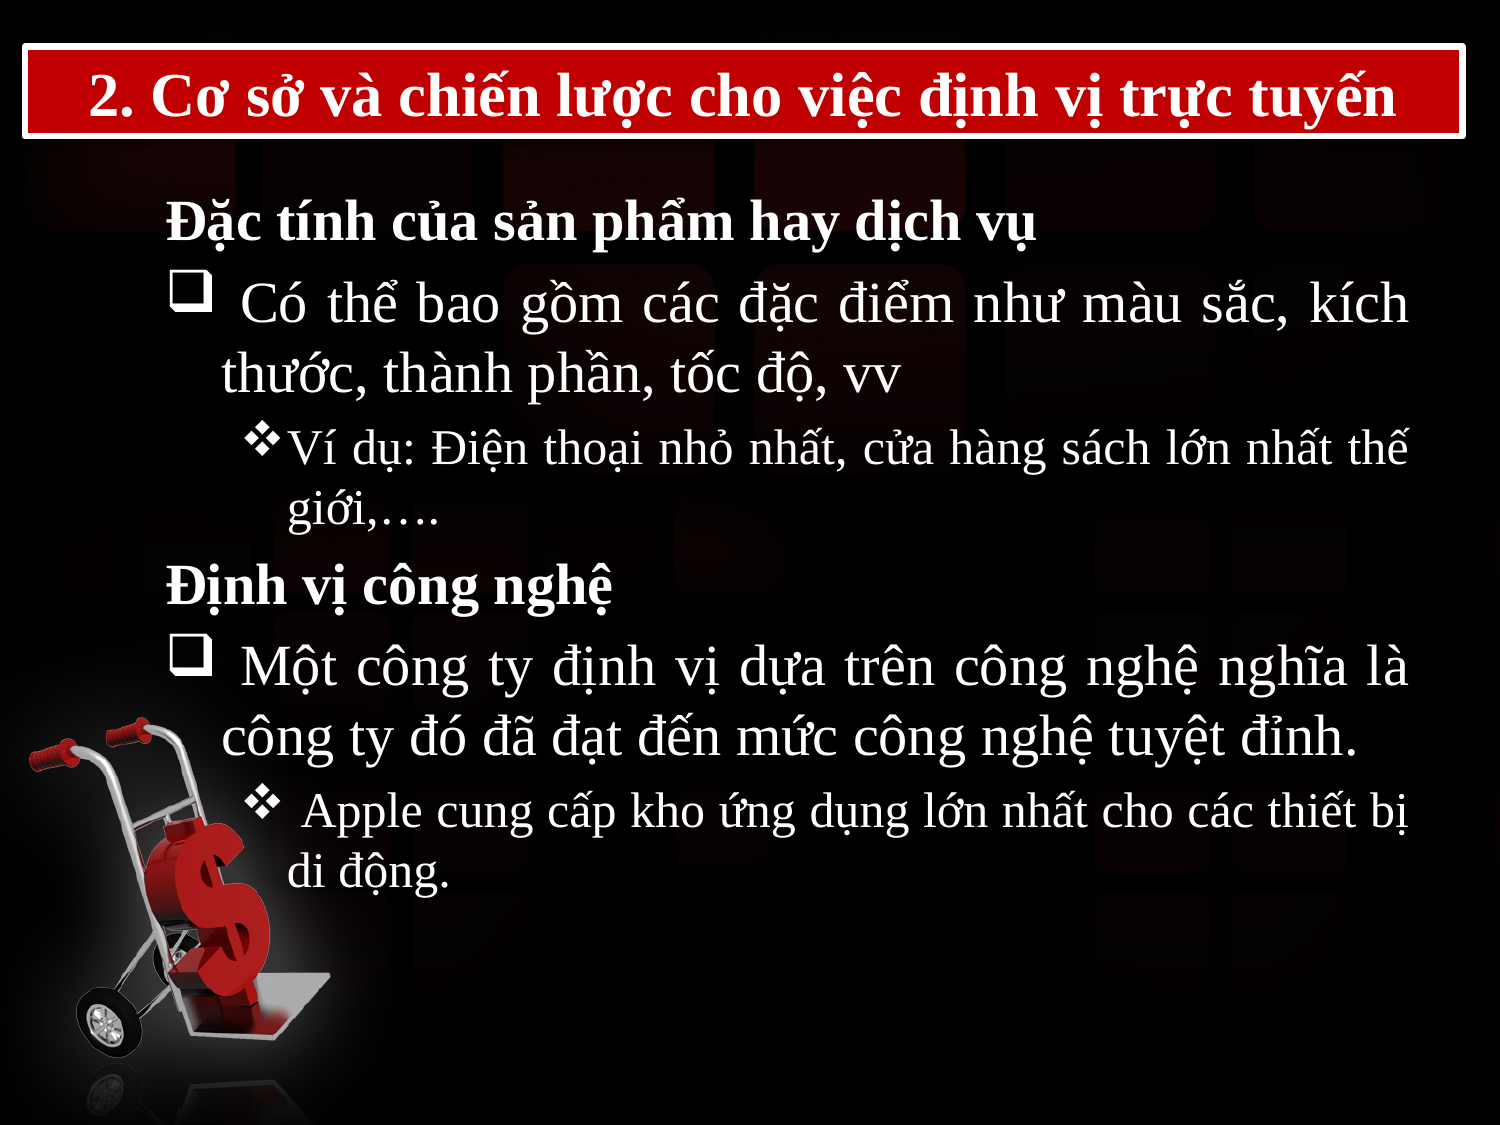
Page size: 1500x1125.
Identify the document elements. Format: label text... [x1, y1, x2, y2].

text_box 2. Cơ sở và chiến lược cho việc định vị trực tuyến [22, 43, 1466, 139]
picture [0, 0, 1500, 1125]
list Đặc tính của sản phẩm hay dịch vụ Có thể bao gồm các đặc điểm như màu sắc, kích thước, thành phần, tốc độ, vv Ví dụ: Điện thoại nhỏ nhất, cửa hàng sách lớn nhất thế giới,…. Định vị công nghệ Một công ty định vị dựa trên công nghệ nghĩa là công ty đó đã đạt đến mức công nghệ tuyệt đỉnh. Apple cung cấp kho ứng dụng lớn nhất cho các thiết bị di động. [149, 174, 1426, 1038]
